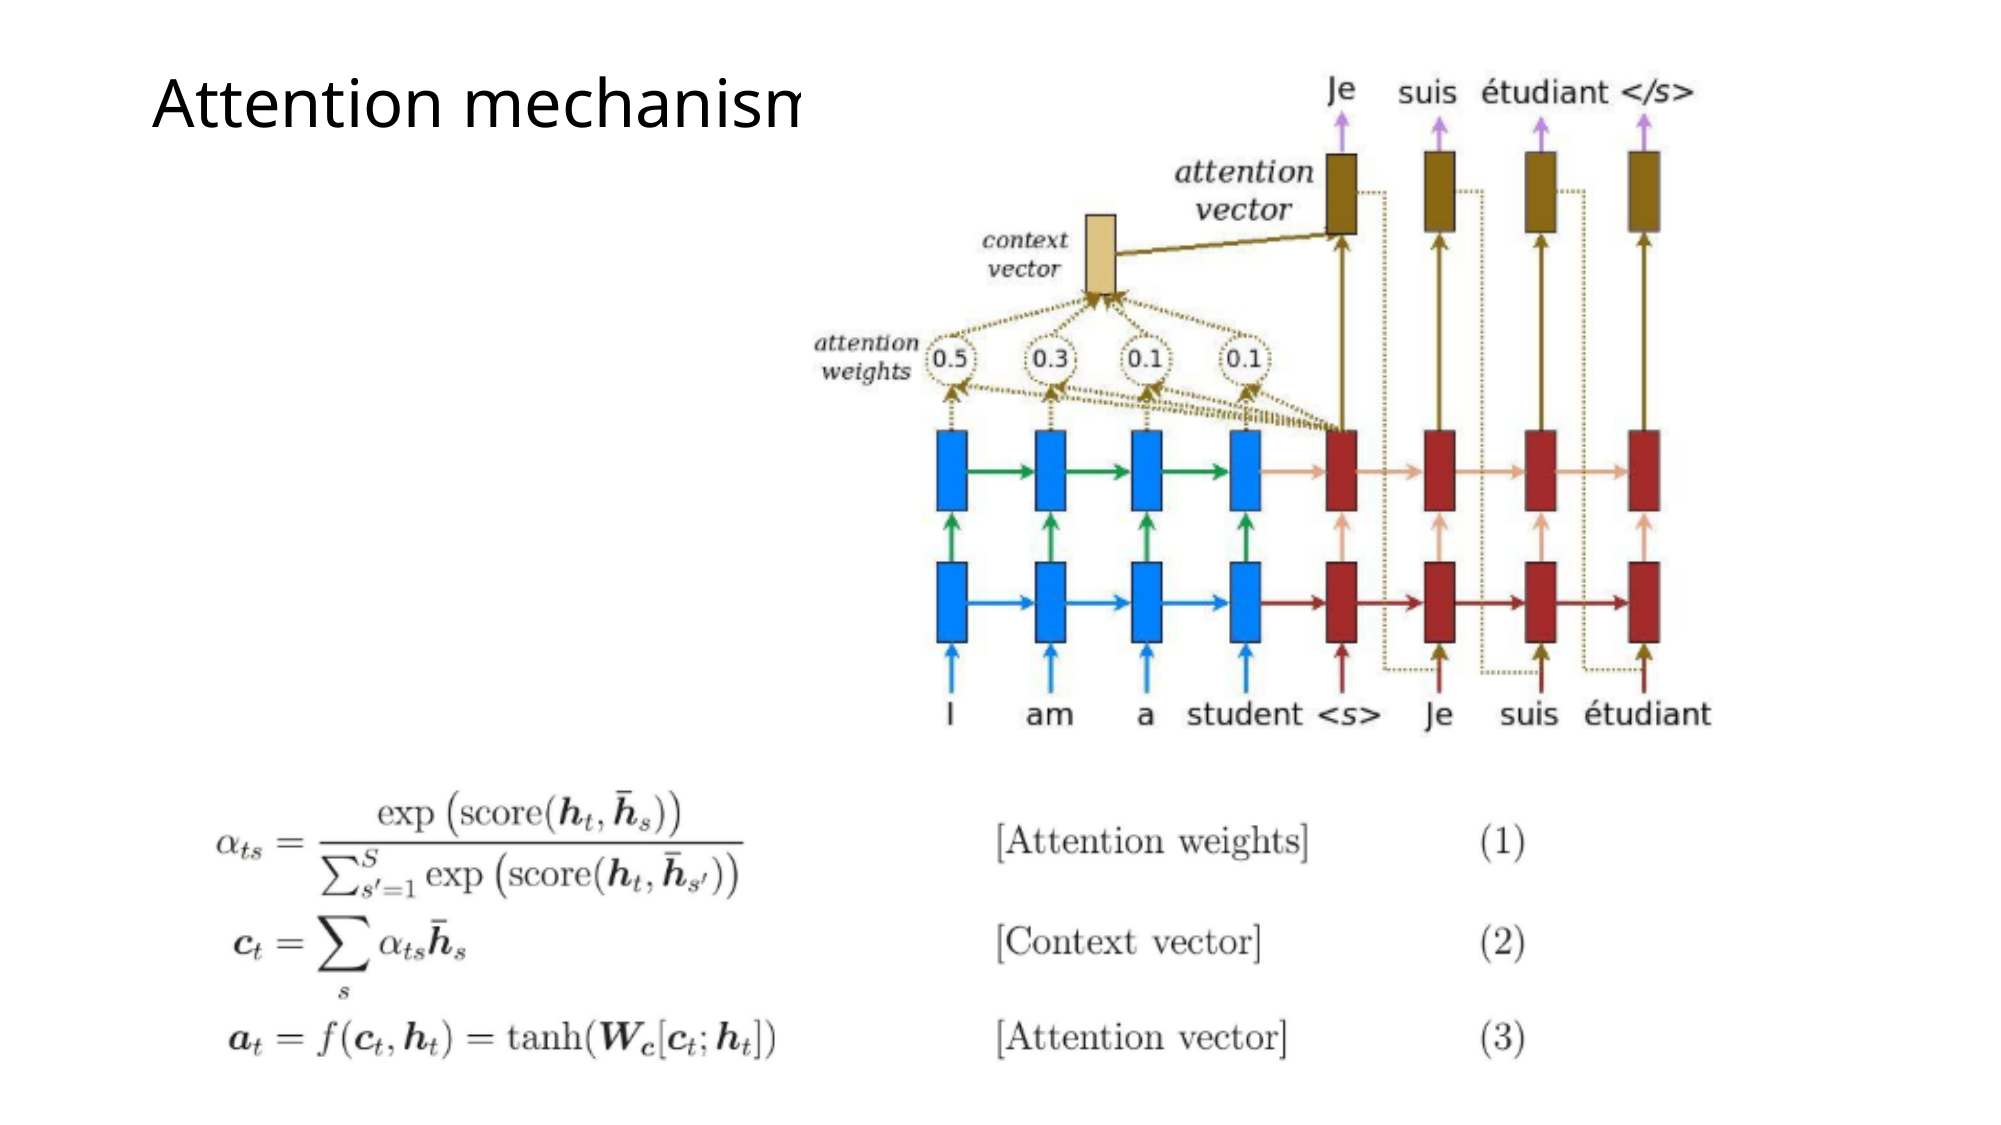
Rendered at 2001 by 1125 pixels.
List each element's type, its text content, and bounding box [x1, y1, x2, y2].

picture [801, 64, 1722, 738]
picture [202, 780, 1538, 1068]
title Attention mechanism [137, 59, 1207, 153]
